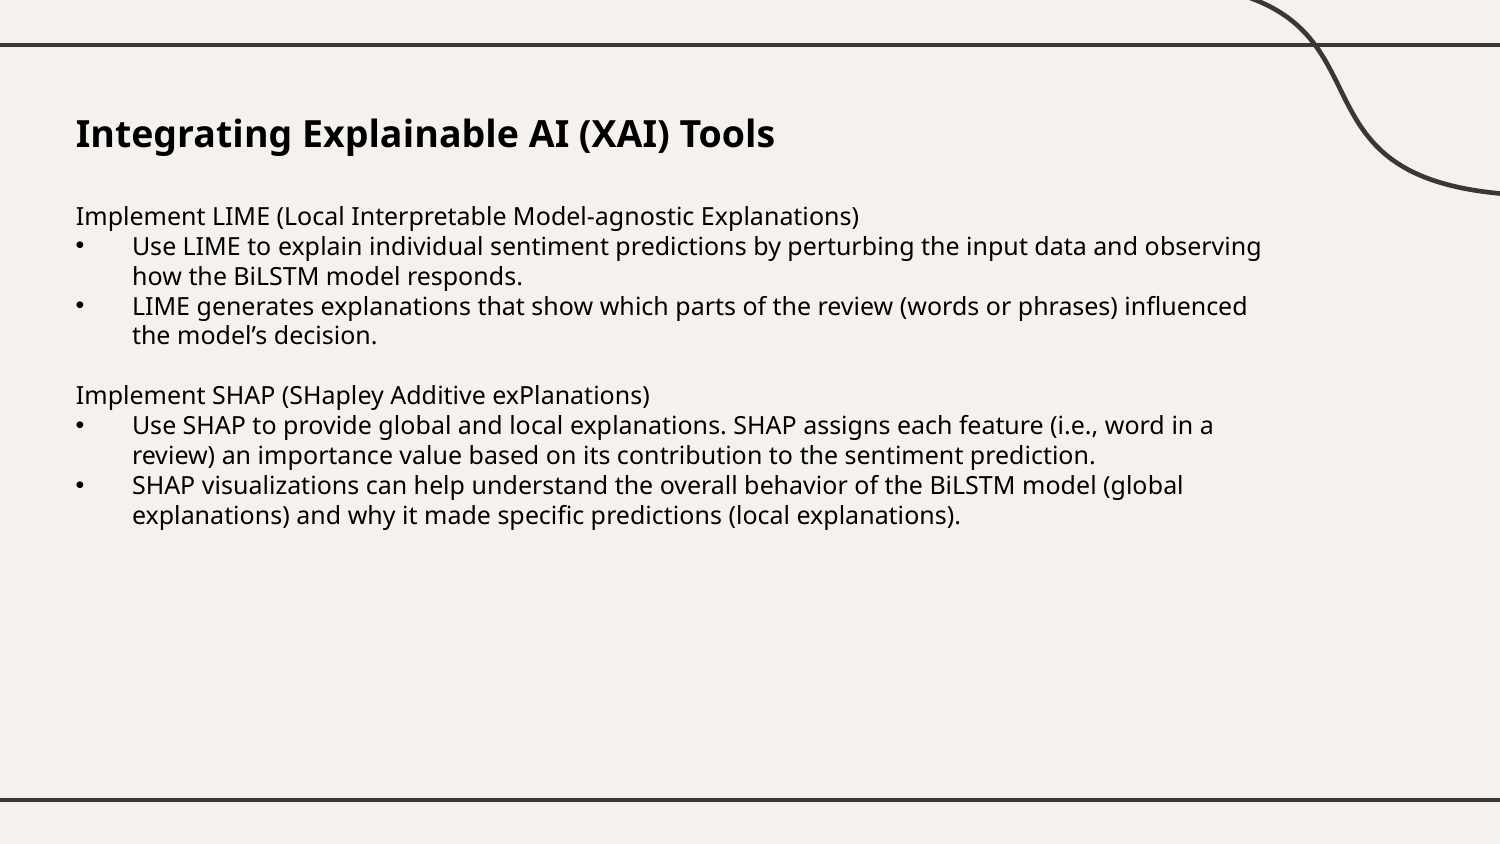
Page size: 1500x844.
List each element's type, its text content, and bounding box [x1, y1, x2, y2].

list Integrating Explainable AI (XAI) Tools Implement LIME (Local Interpretable Model-agnostic Explanations) Use LIME to explain individual sentiment predictions by perturbing the input data and observing how the BiLSTM model responds. LIME generates explanations that show which parts of the review (words or phrases) influenced the model’s decision. Implement SHAP (SHapley Additive exPlanations) Use SHAP to provide global and local explanations. SHAP assigns each feature (i.e., word in a review) an importance value based on its contribution to the sentiment prediction. SHAP visualizations can help understand the overall behavior of the BiLSTM model (global explanations) and why it made specific predictions (local explanations). [41, 95, 1308, 636]
